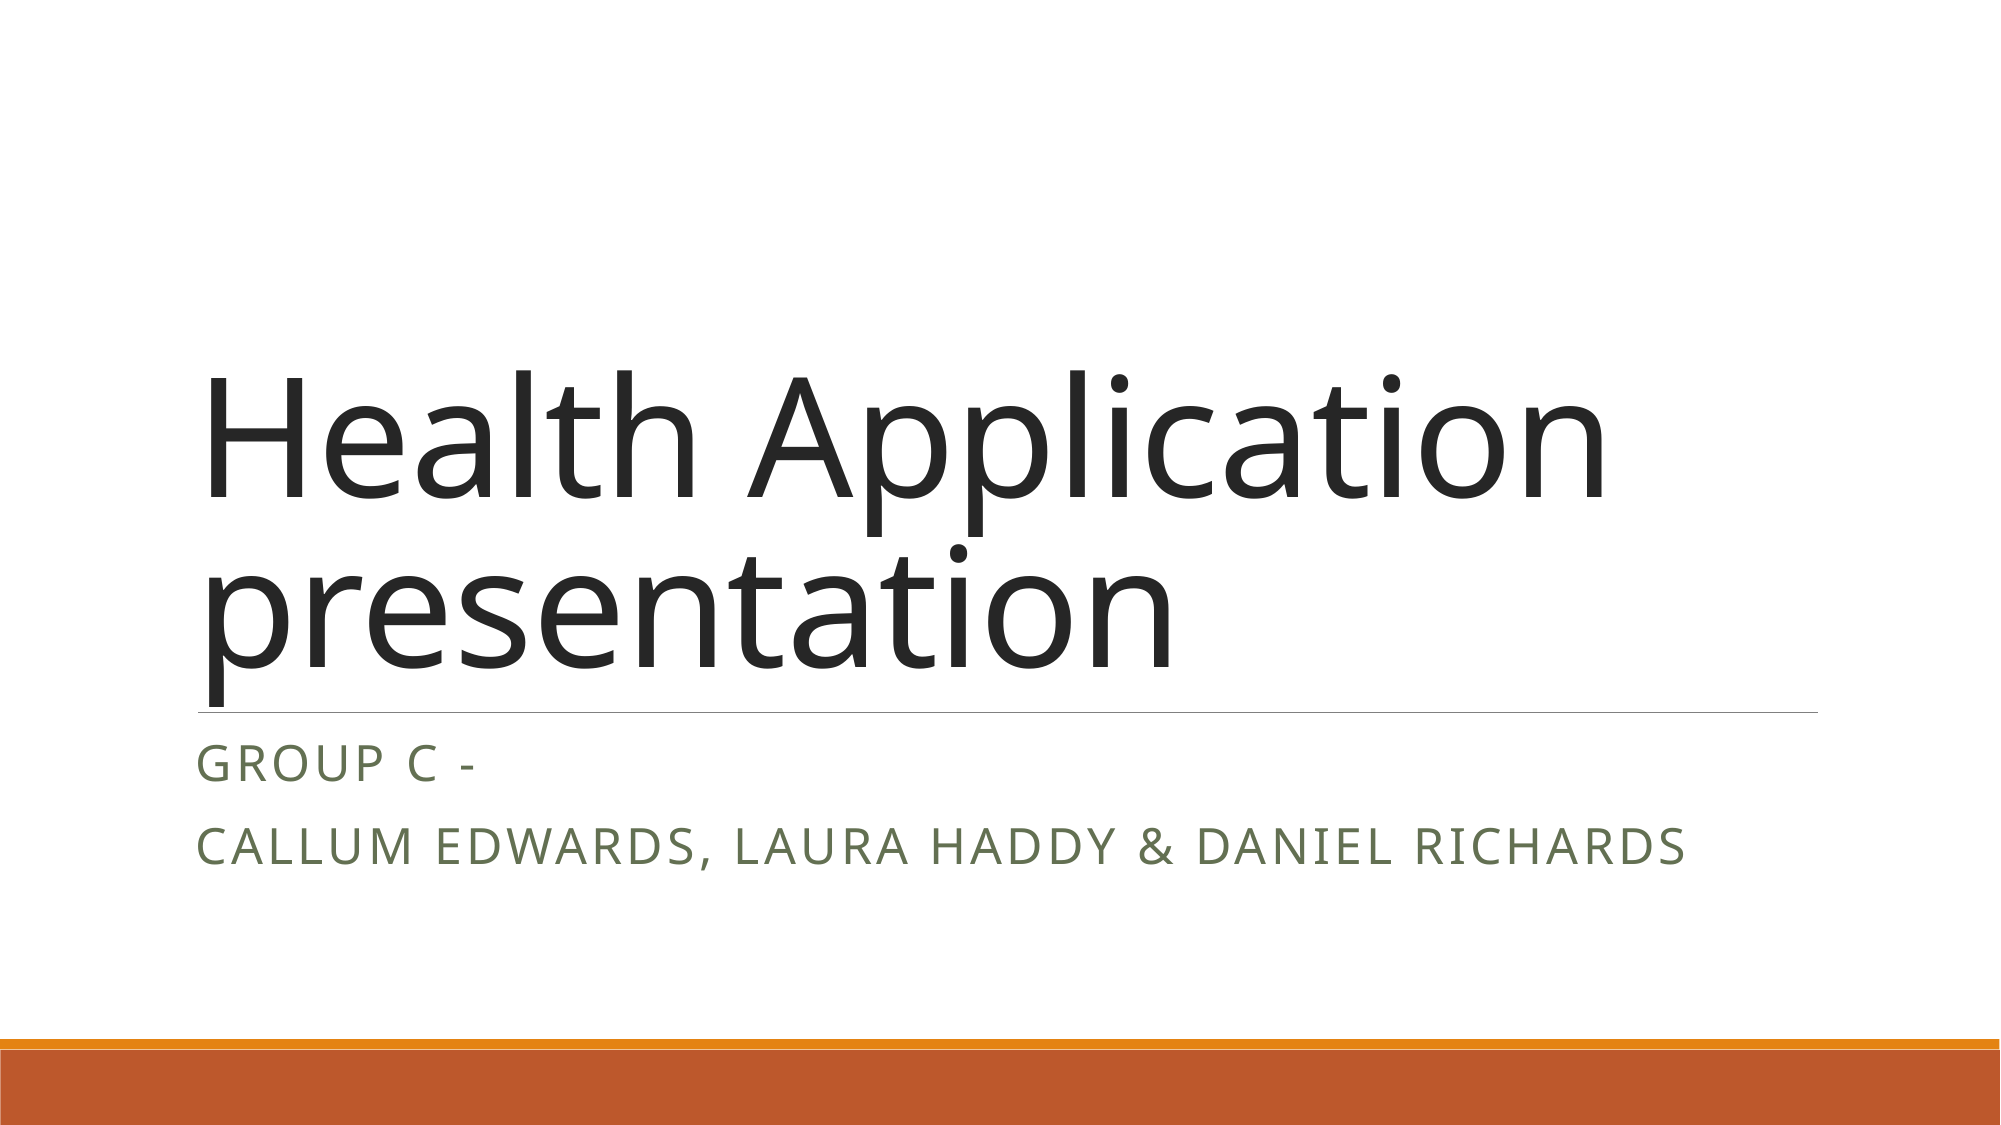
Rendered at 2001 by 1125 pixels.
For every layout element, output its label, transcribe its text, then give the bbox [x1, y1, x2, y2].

title Health Application presentation [180, 124, 1830, 710]
subtitle Group c - Callum Edwards, Laura haddy & Daniel Richards [180, 730, 1831, 919]
